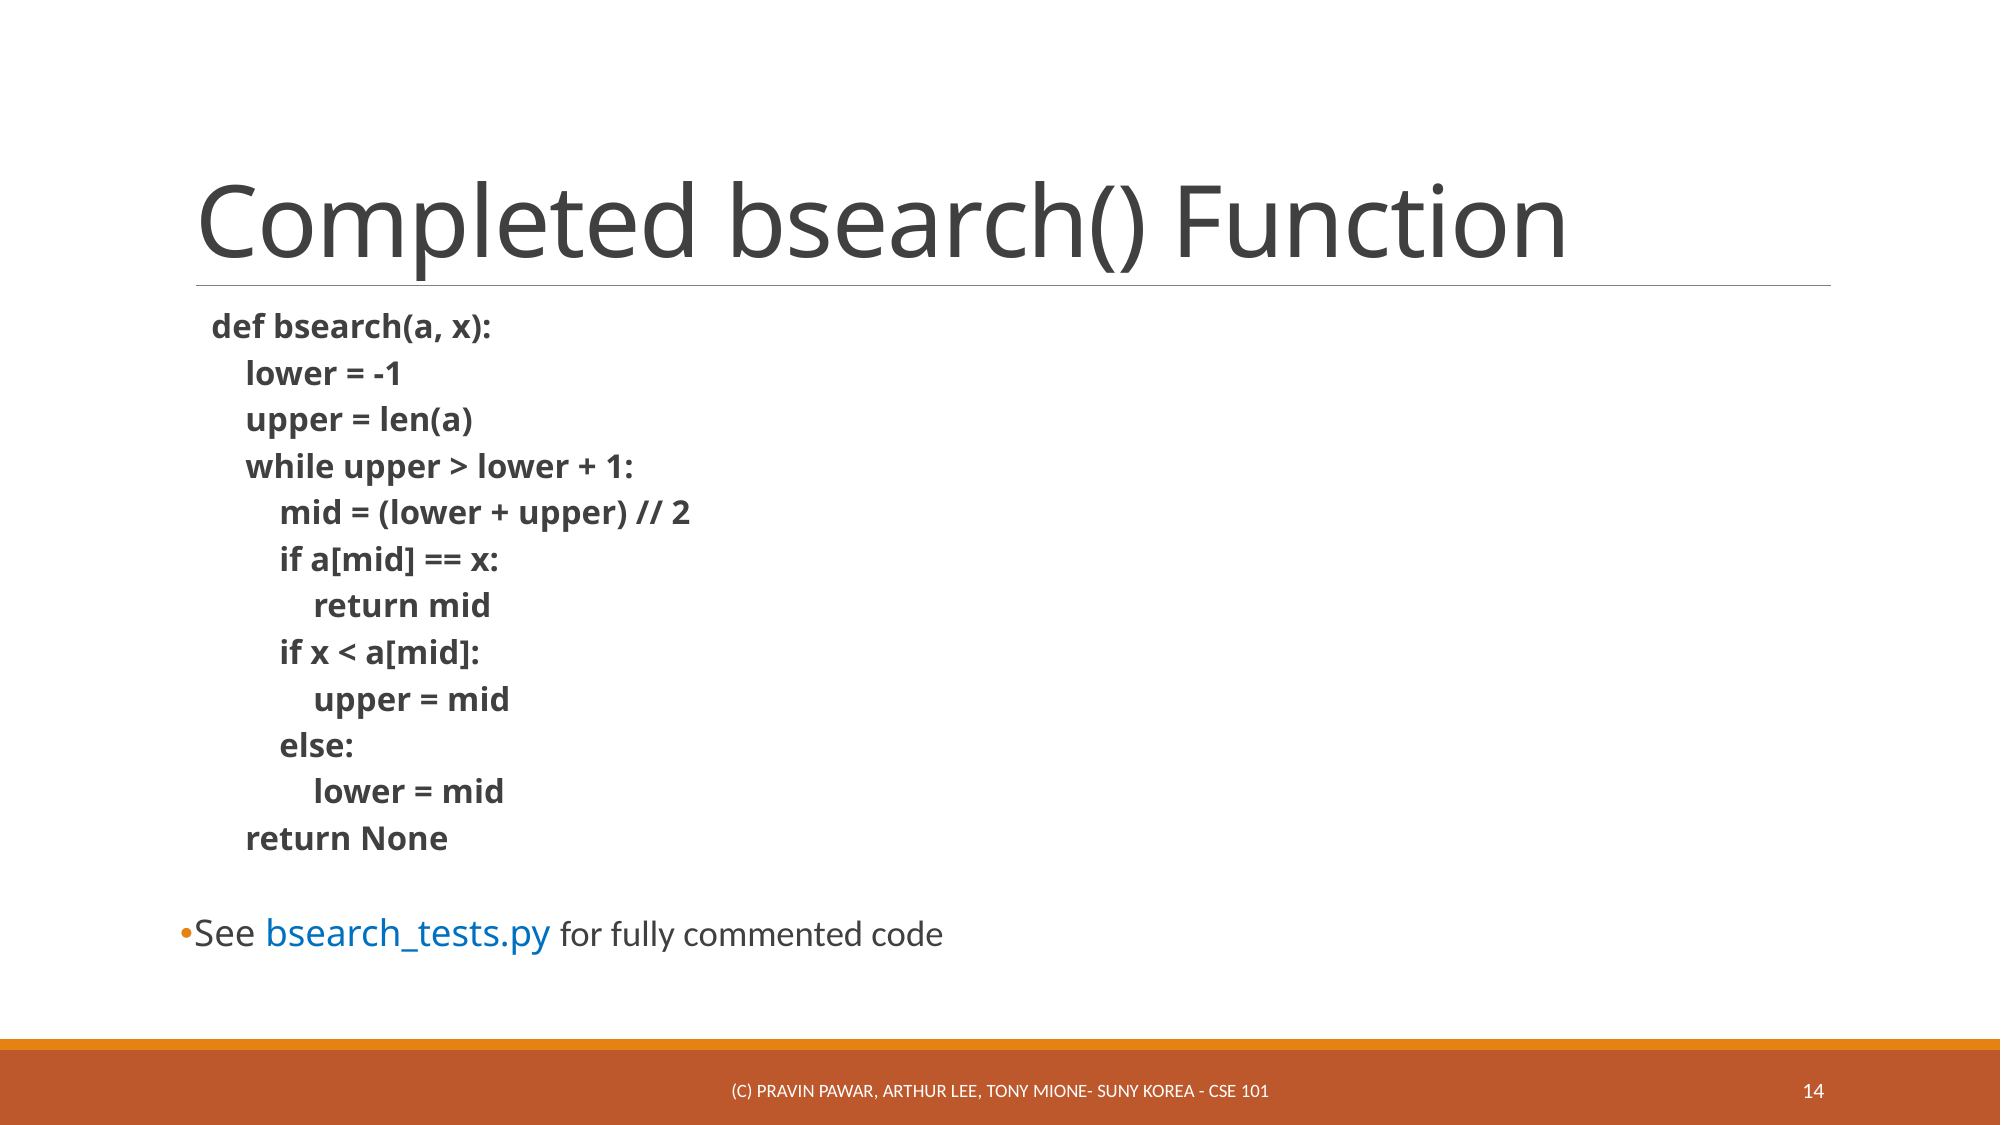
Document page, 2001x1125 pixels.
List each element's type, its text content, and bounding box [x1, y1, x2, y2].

list def bsearch(a, x): lower = -1 upper = len(a) while upper > lower + 1: mid = (lower + upper) // 2 if a[mid] == x: return mid if x < a[mid]: upper = mid else: lower = mid return None See bsearch_tests.py for fully commented code [180, 302, 1830, 963]
title Completed bsearch() Function [180, 47, 1830, 285]
slide_number 14 [1624, 1059, 1840, 1120]
footer (c) Pravin Pawar, Arthur Lee, Tony Mione- SUNY Korea - CSE 101 [604, 1059, 1396, 1120]
